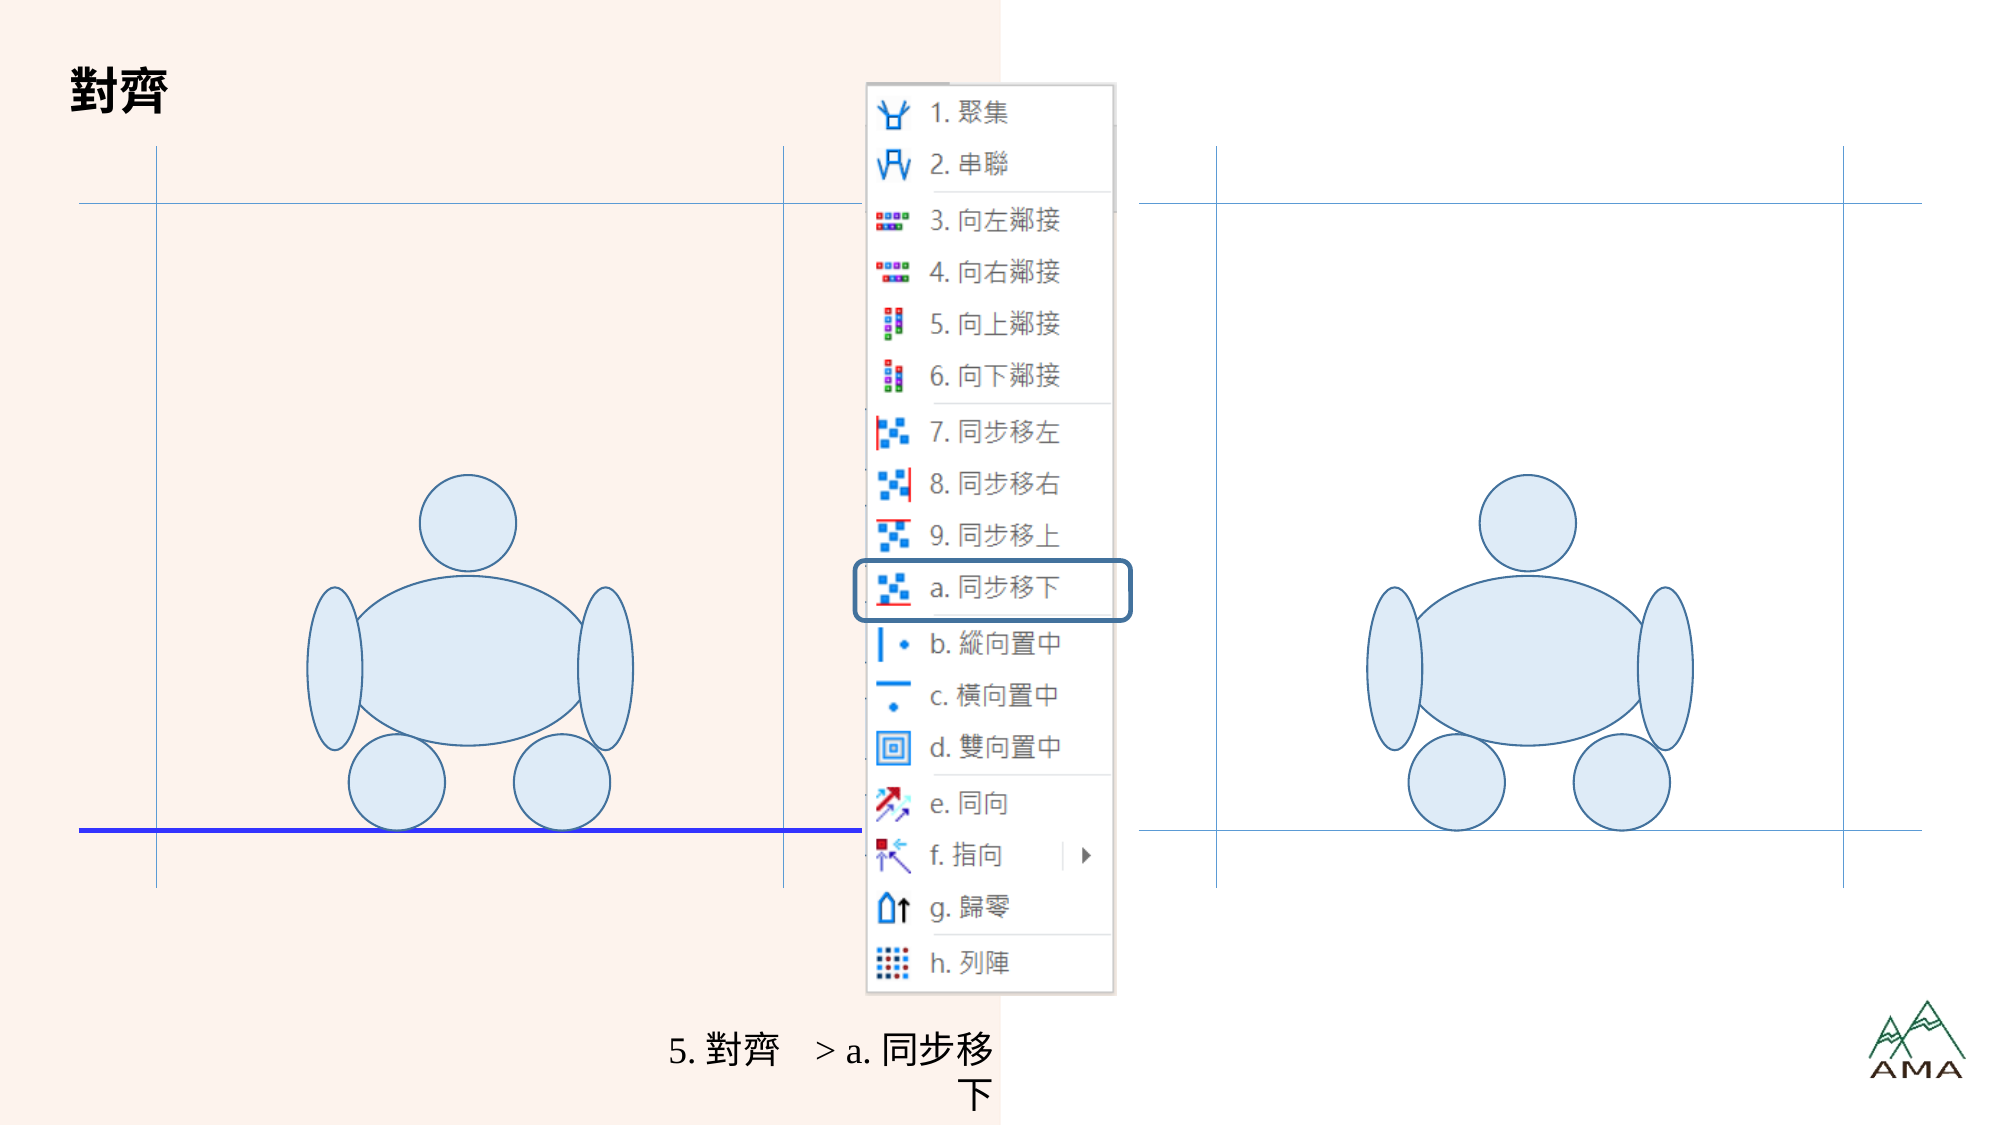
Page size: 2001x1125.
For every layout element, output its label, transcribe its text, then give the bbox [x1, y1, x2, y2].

picture [864, 82, 1117, 996]
text_box [418, 474, 518, 573]
text_box 5.對齊 > a.同步移下 [612, 1036, 1013, 1105]
text_box [306, 586, 364, 752]
text_box [358, 574, 581, 747]
text_box [1572, 733, 1672, 830]
text_box [1407, 733, 1506, 830]
title 對齊 [54, 59, 947, 127]
text_box [853, 559, 864, 622]
text_box [576, 586, 635, 752]
picture [1857, 987, 1974, 1092]
text_box [1418, 574, 1641, 747]
text_box [512, 733, 612, 830]
text_box [1366, 586, 1424, 752]
text_box [1636, 586, 1694, 752]
text_box [347, 733, 447, 830]
text_box [1117, 559, 1132, 622]
text_box [1478, 474, 1578, 573]
